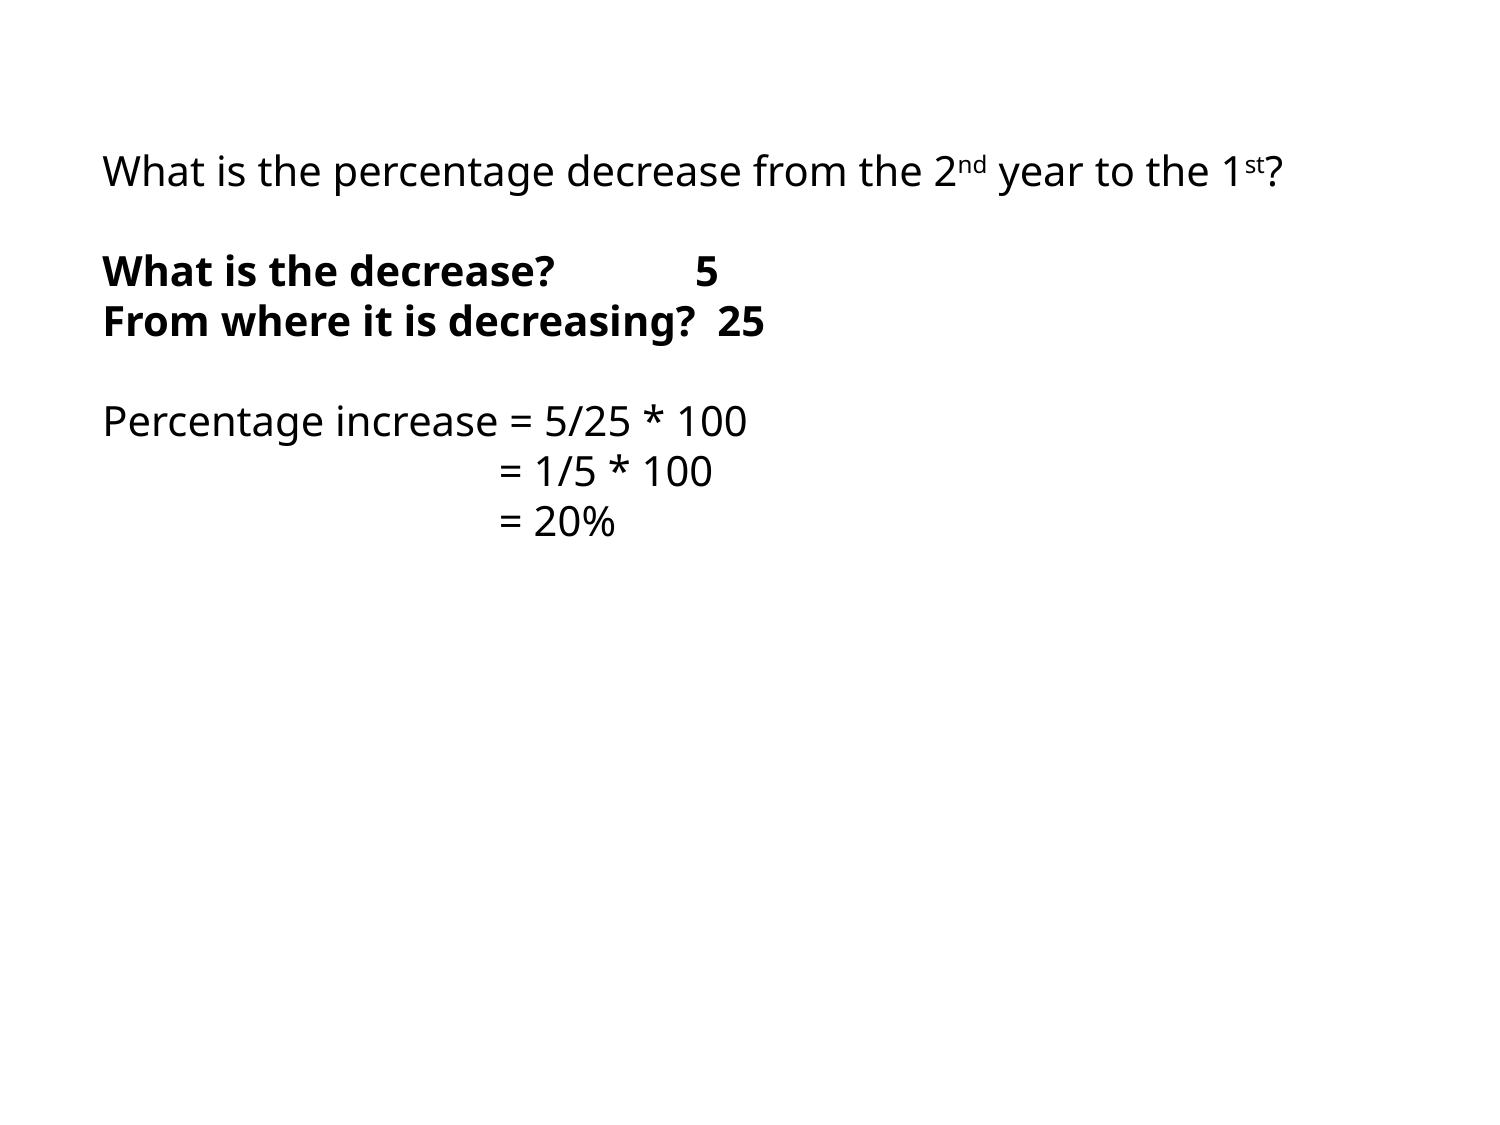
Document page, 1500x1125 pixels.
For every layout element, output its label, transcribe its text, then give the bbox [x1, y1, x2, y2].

text_box What is the percentage decrease from the 2nd year to the 1st? What is the decrease? 5 From where it is decreasing? 25 Percentage increase = 5/25 * 100 = 1/5 * 100 = 20% [87, 137, 1400, 703]
